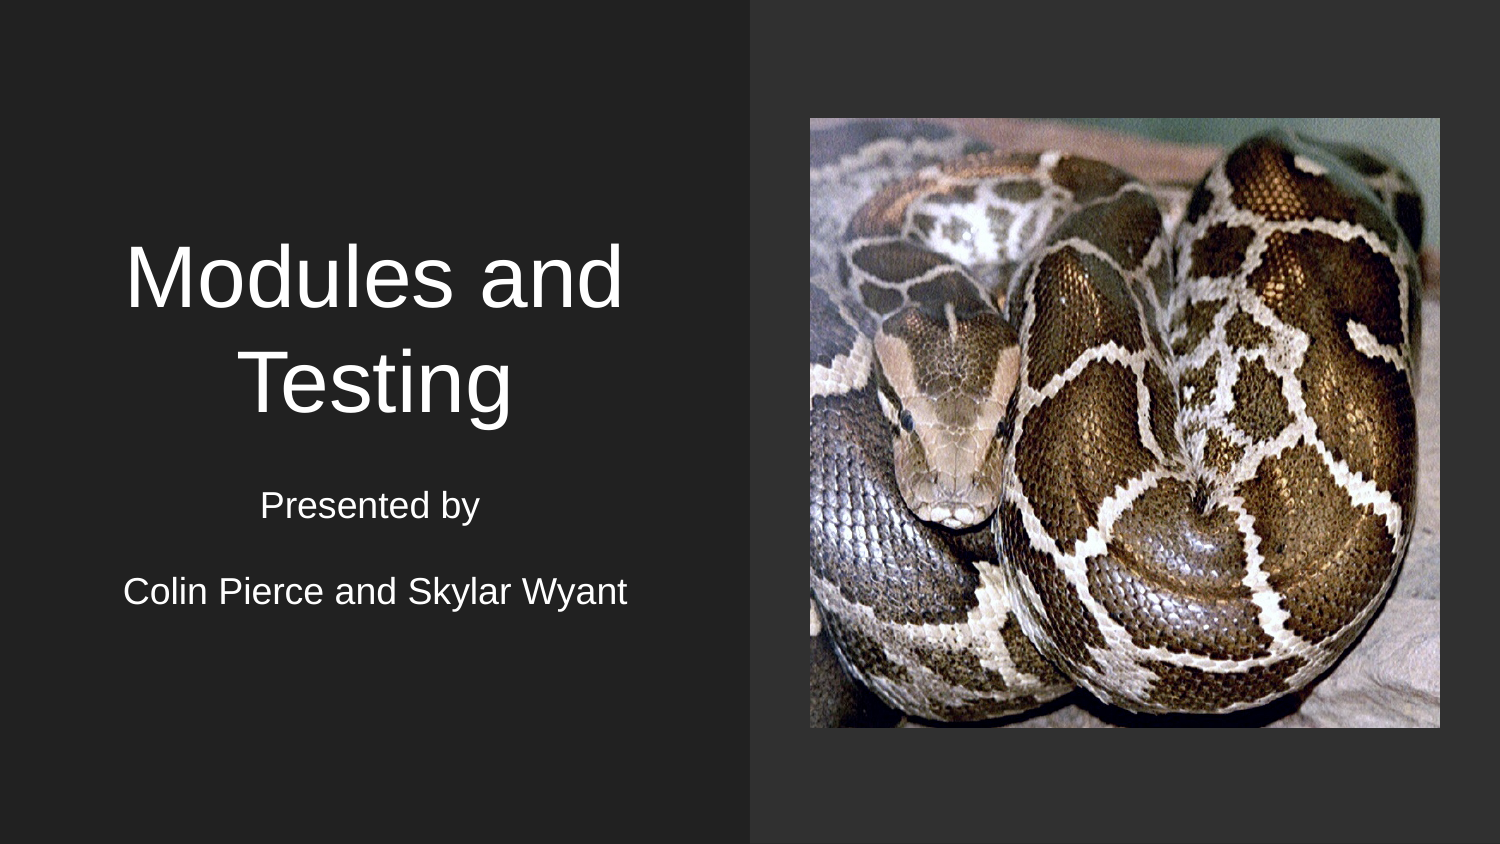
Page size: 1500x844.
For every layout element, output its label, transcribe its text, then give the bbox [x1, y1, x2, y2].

title Modules and Testing [43, 202, 708, 446]
picture [809, 118, 1440, 728]
subtitle Presented by Colin Pierce and Skylar Wyant [43, 459, 708, 663]
